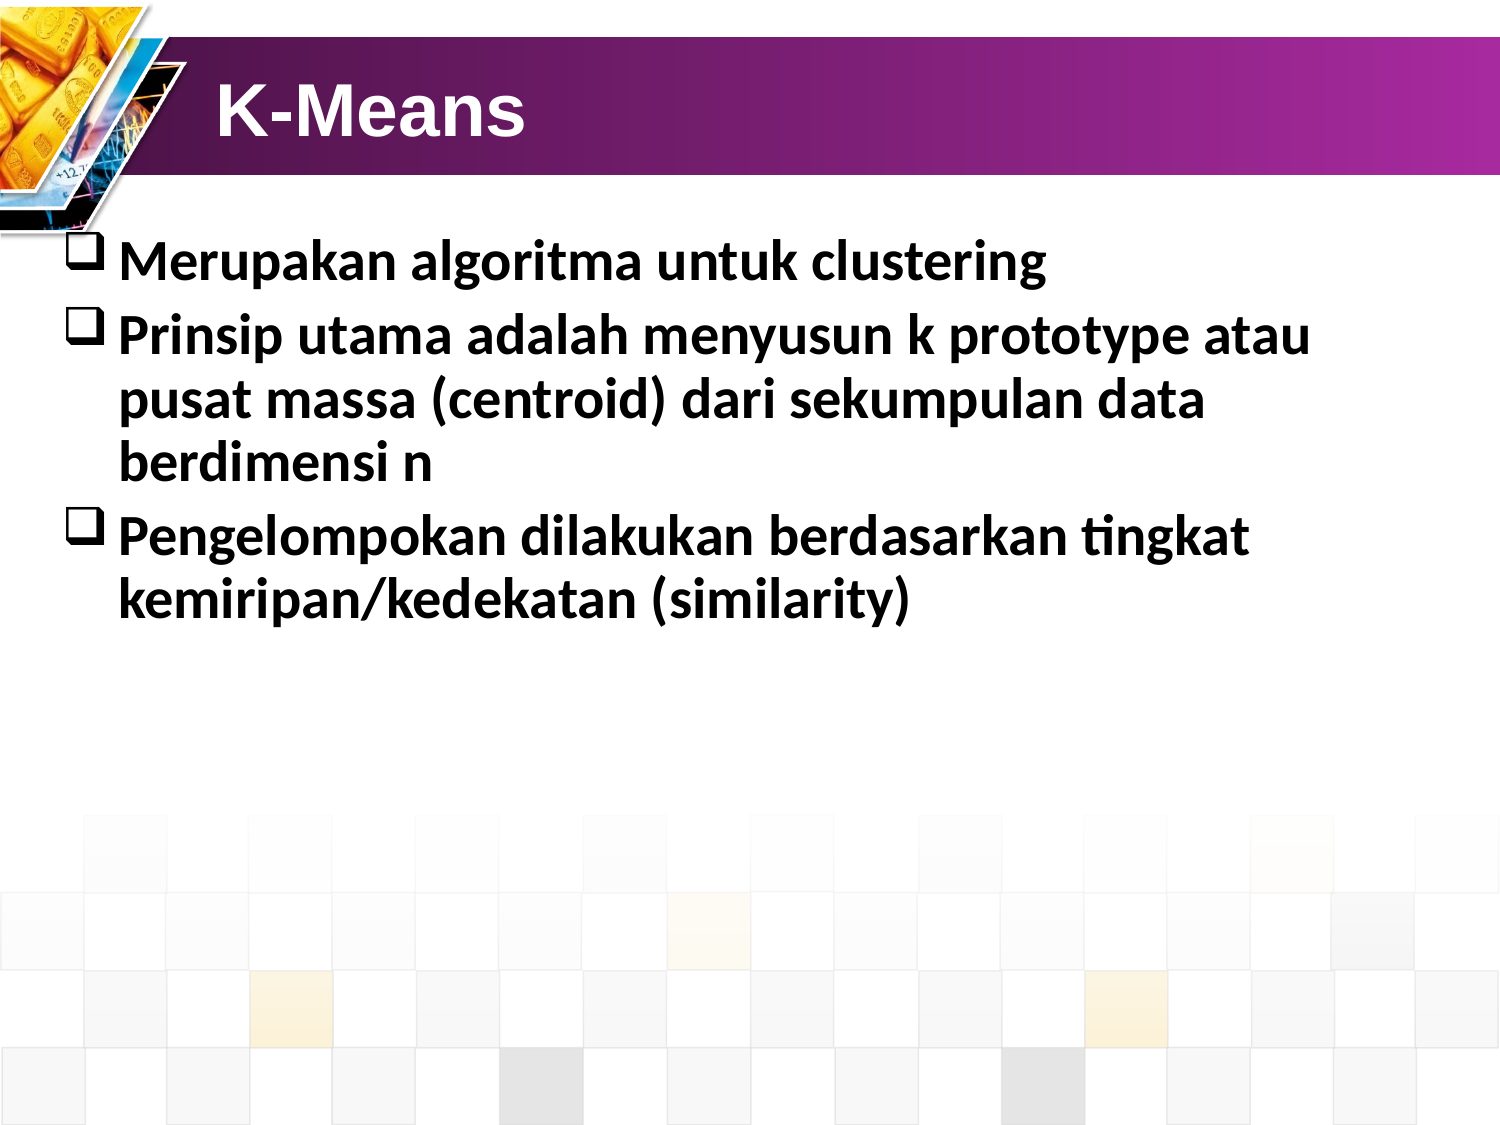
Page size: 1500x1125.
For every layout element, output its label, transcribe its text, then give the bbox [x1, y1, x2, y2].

list Merupakan algoritma untuk clustering Prinsip utama adalah menyusun k prototype atau pusat massa (centroid) dari sekumpulan data berdimensi n Pengelompokan dilakukan berdasarkan tingkat kemiripan/kedekatan (similarity) [46, 222, 1442, 781]
title K-Means [199, 37, 1413, 176]
picture [0, 0, 190, 243]
